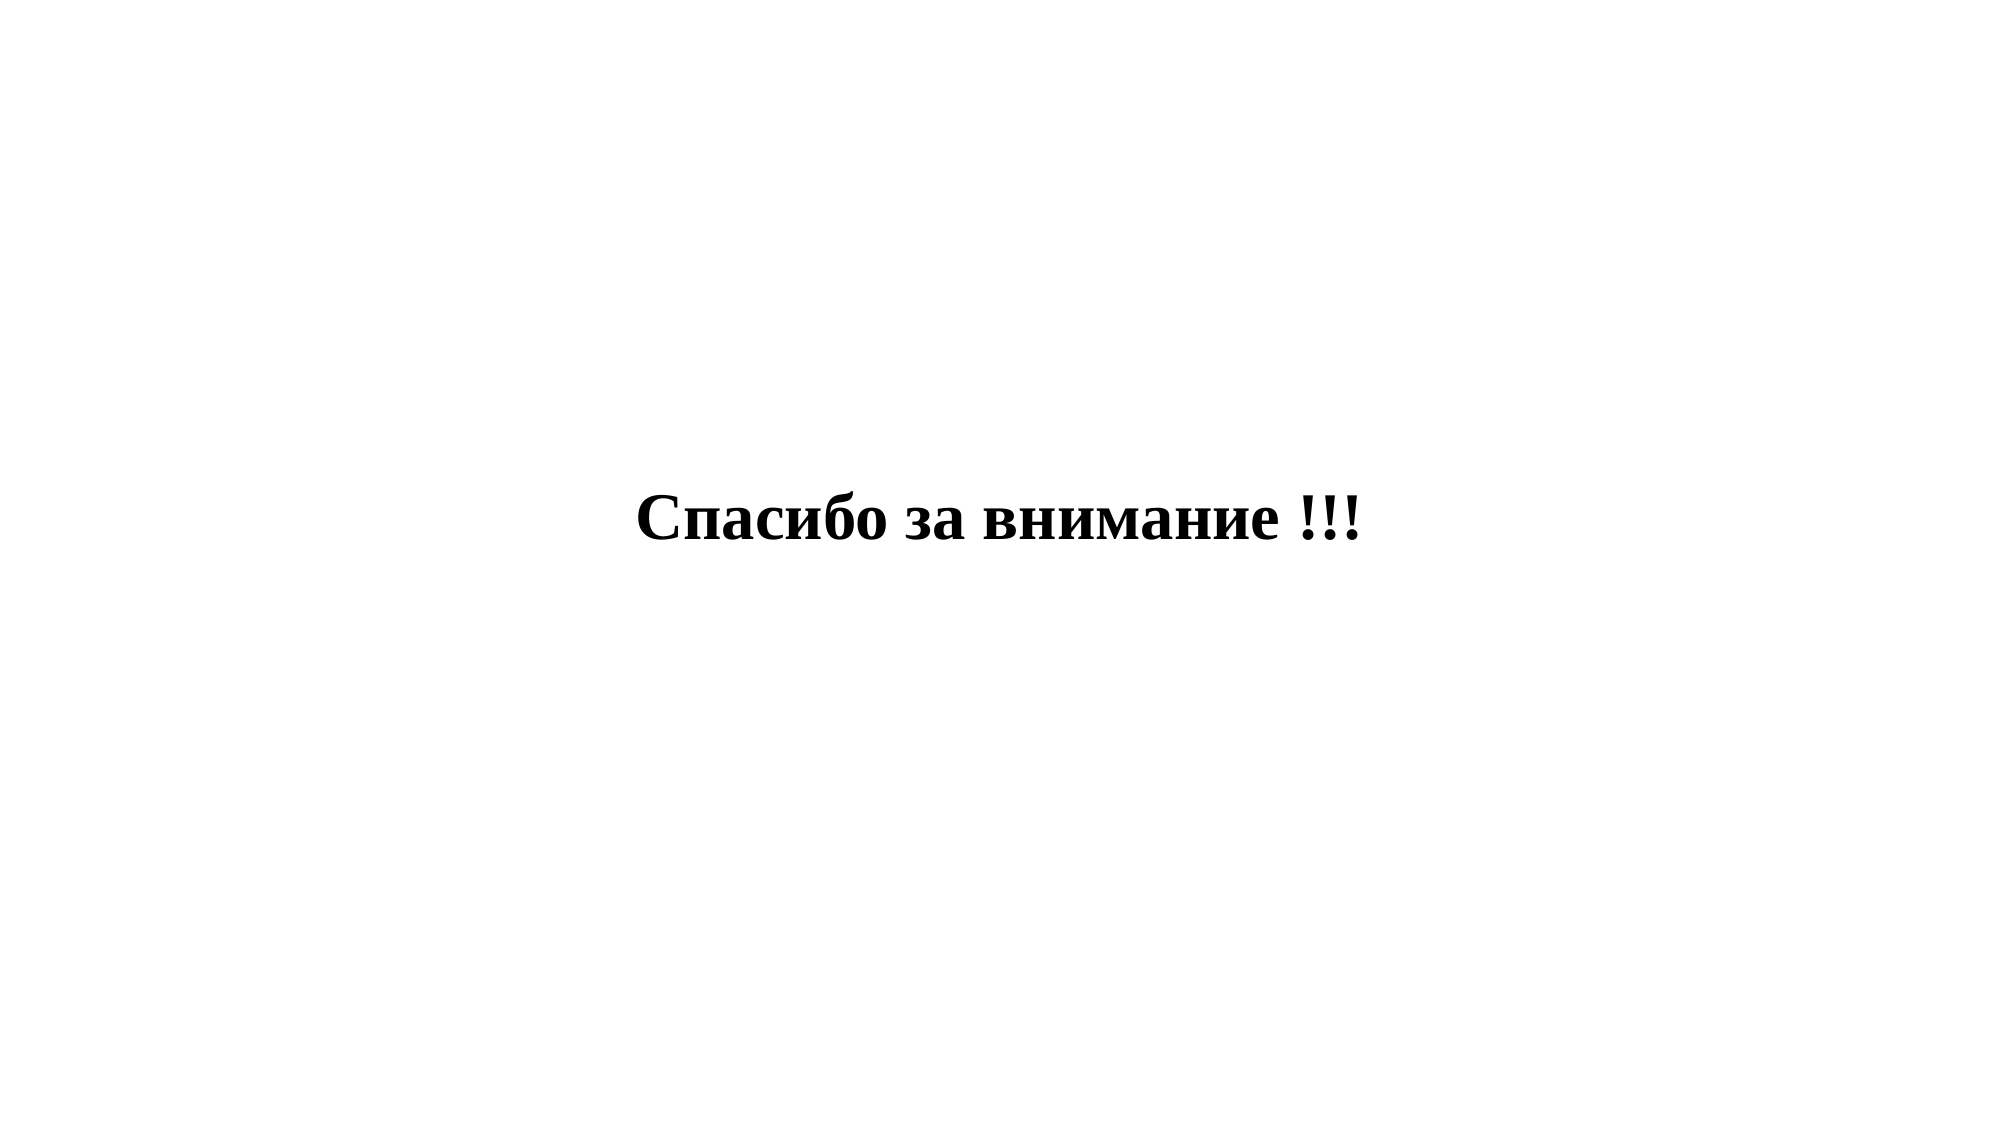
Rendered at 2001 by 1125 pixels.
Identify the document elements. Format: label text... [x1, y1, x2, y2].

list Спасибо за внимание !!! [137, 299, 1863, 1014]
